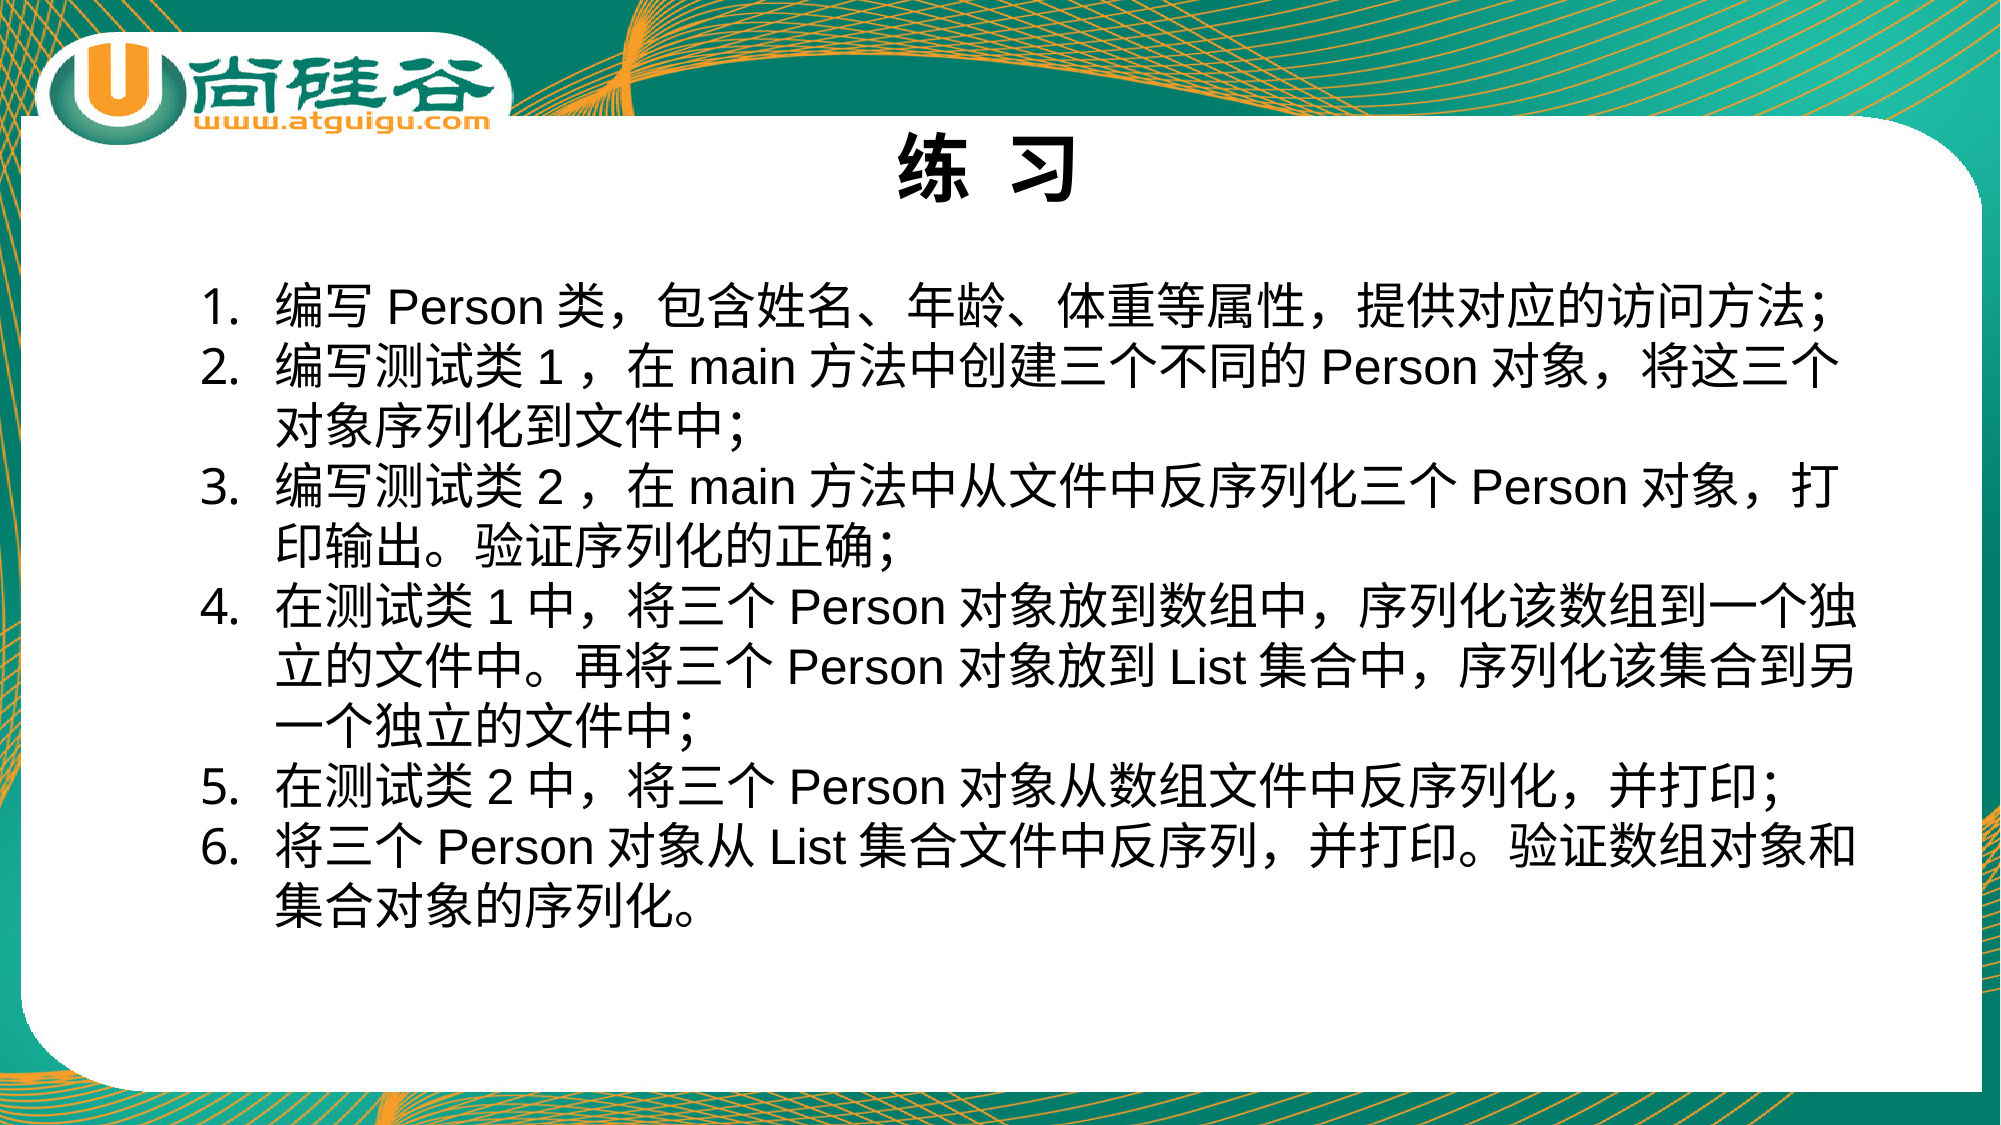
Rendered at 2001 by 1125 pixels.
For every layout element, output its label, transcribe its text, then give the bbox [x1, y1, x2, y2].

text_box 编写Person类，包含姓名、年龄、体重等属性，提供对应的访问方法； 编写测试类1，在main方法中创建三个不同的Person对象，将这三个对象序列化到文件中； 编写测试类2，在main方法中从文件中反序列化三个Person对象，打印输出。验证序列化的正确； 在测试类1中，将三个Person对象放到数组中，序列化该数组到一个独立的文件中。再将三个Person对象放到List集合中，序列化该集合到另一个独立的文件中； 在测试类2中，将三个Person对象从数组文件中反序列化，并打印； 将三个Person对象从List集合文件中反序列，并打印。验证数组对象和集合对象的序列化。 [184, 267, 1880, 942]
picture [0, 0, 2001, 1125]
text_box 练 习 [881, 113, 1154, 219]
